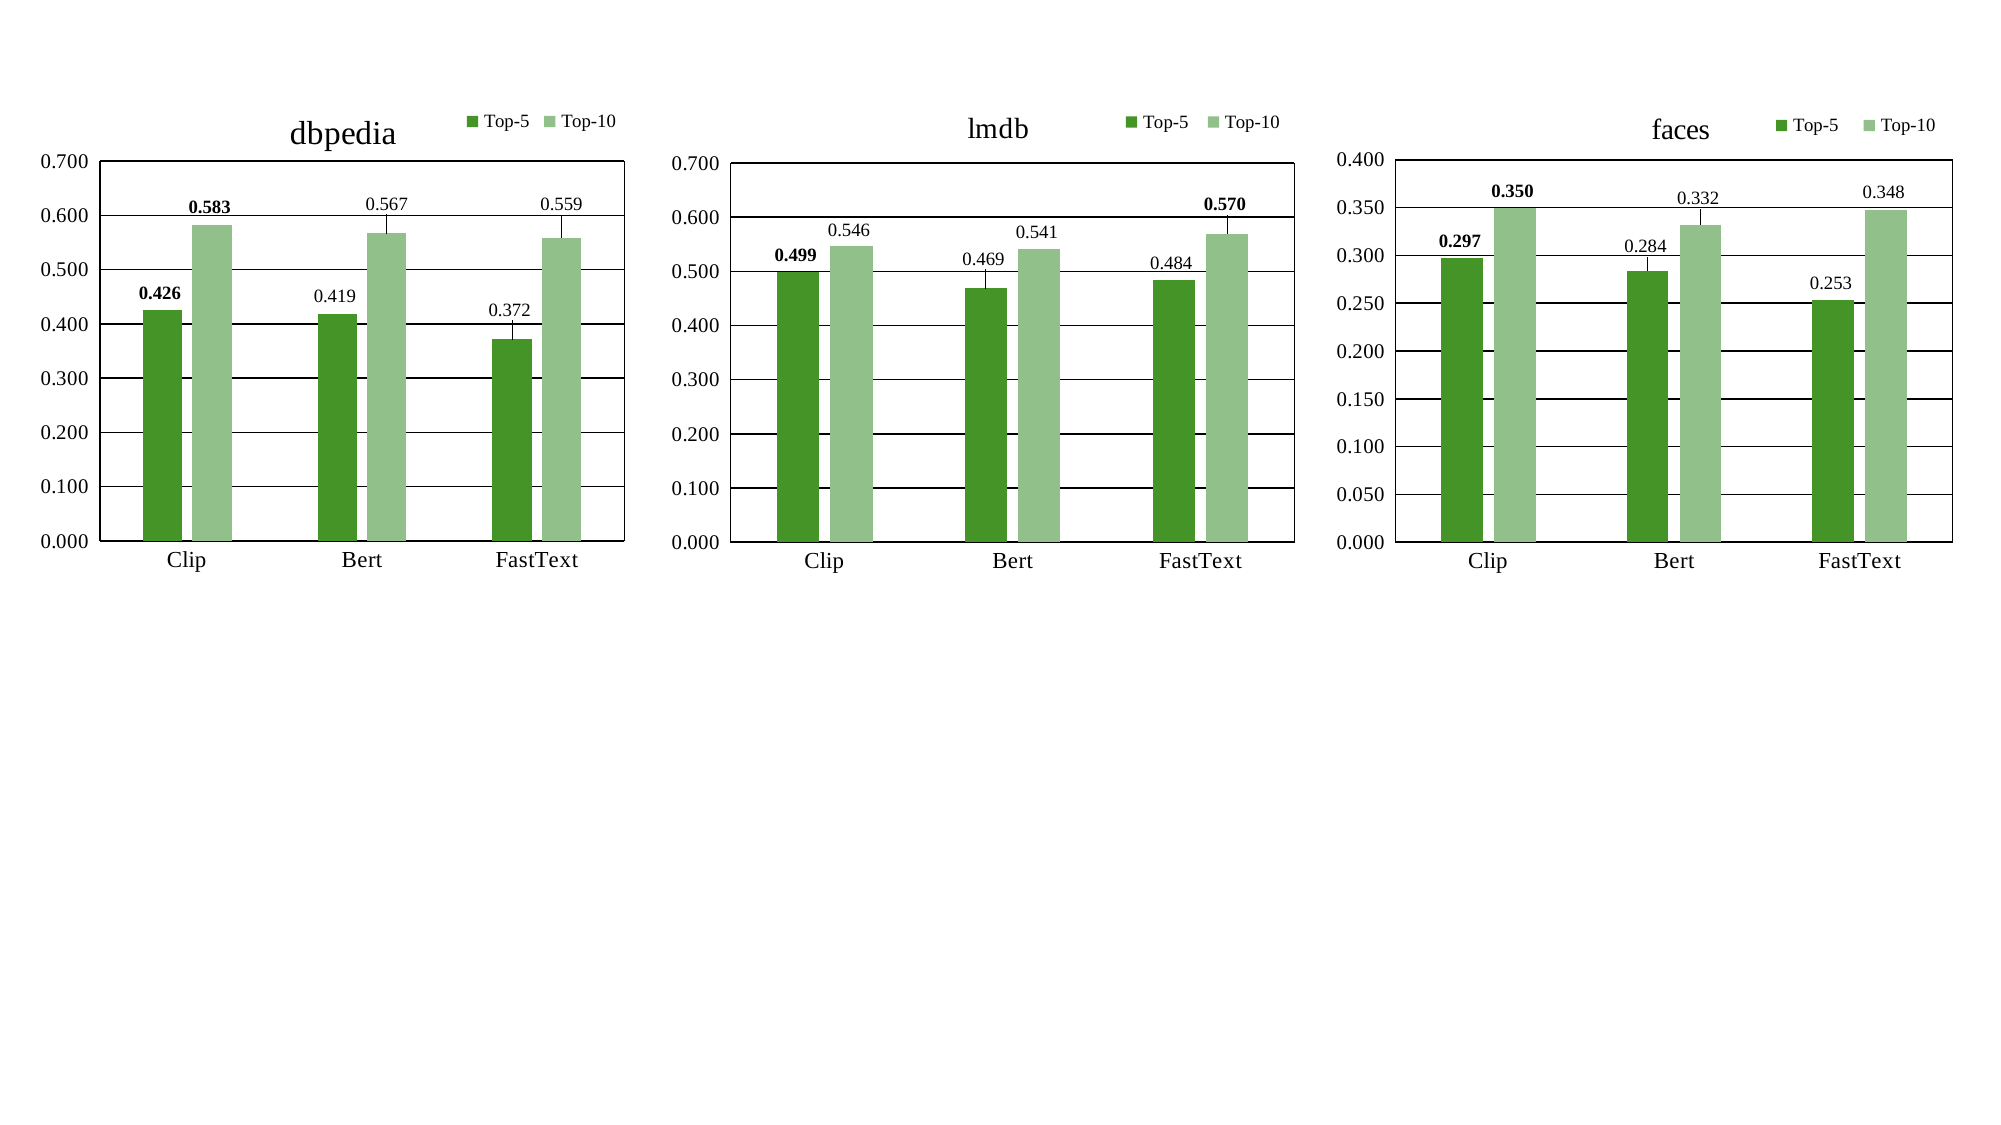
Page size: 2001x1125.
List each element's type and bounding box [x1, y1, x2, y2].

chart [651, 102, 1319, 640]
chart [15, 102, 648, 640]
chart [1322, 102, 1985, 640]
